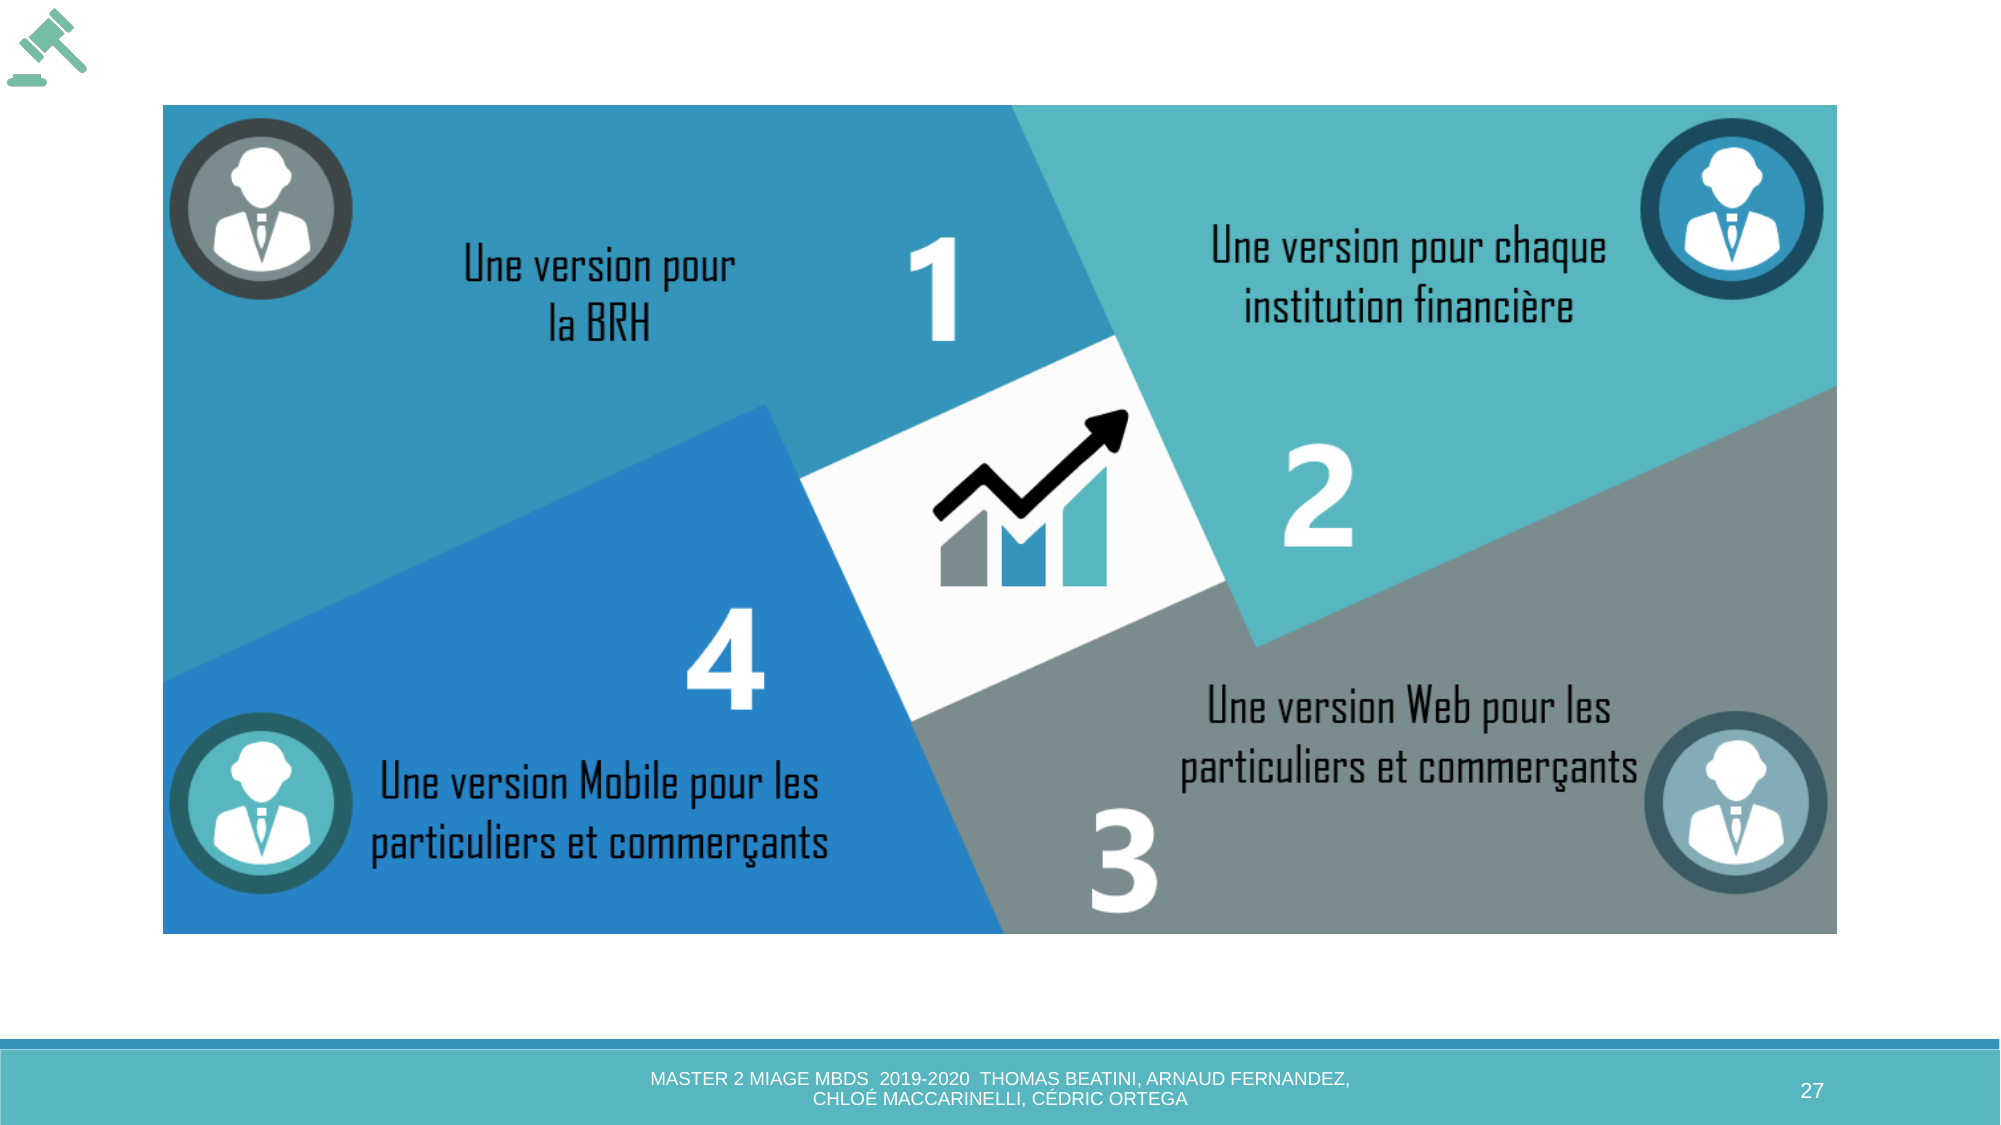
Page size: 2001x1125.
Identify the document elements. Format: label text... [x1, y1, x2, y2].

slide_number 27 [1624, 1059, 1840, 1120]
picture [162, 104, 1838, 935]
text_box [0, 0, 95, 95]
footer MASTER 2 MIAGE MBDS 2019-2020 Thomas Beatini, Arnaud Fernandez, Chloé Maccarinelli, Cédric Ortega [604, 1059, 1396, 1120]
